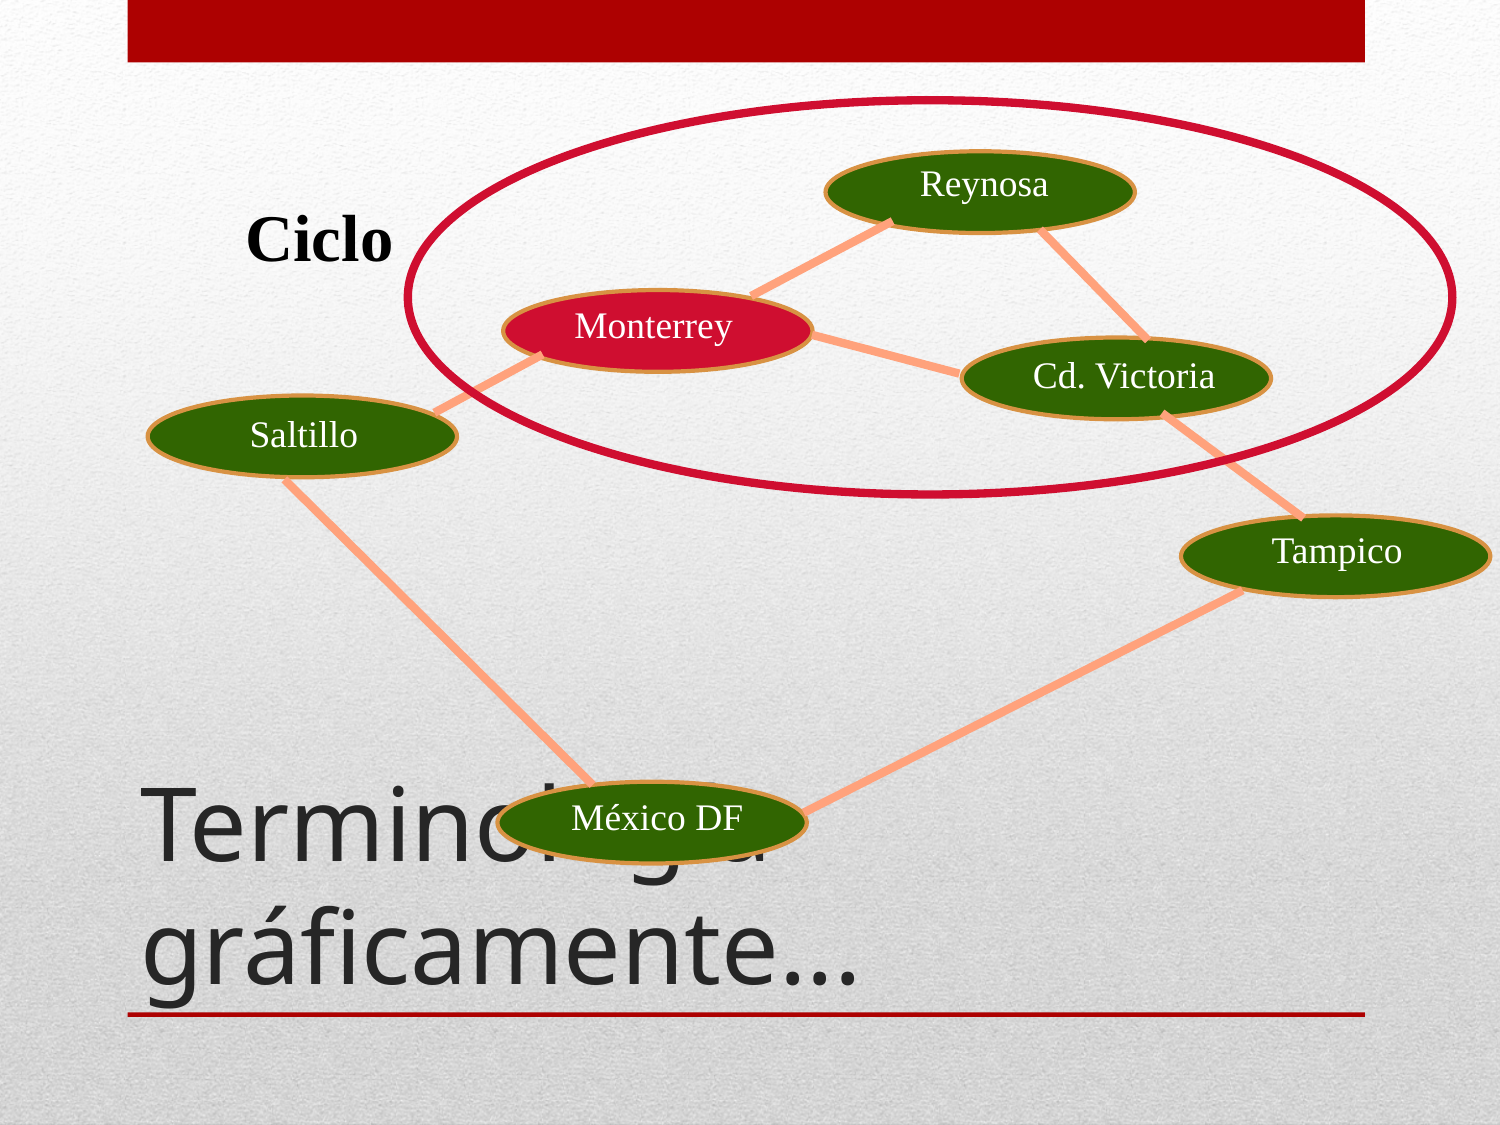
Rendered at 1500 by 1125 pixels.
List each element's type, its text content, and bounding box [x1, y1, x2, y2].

text_box Ciclo [230, 186, 409, 282]
text_box Saltillo [234, 402, 374, 463]
text_box [147, 395, 458, 478]
text_box Tampico [1256, 518, 1418, 579]
text_box [1180, 521, 1491, 598]
text_box México DF [556, 785, 759, 846]
text_box [407, 100, 1453, 495]
text_box [593, 781, 713, 785]
text_box [497, 790, 807, 864]
title Terminología gráficamente... [125, 750, 1447, 1013]
